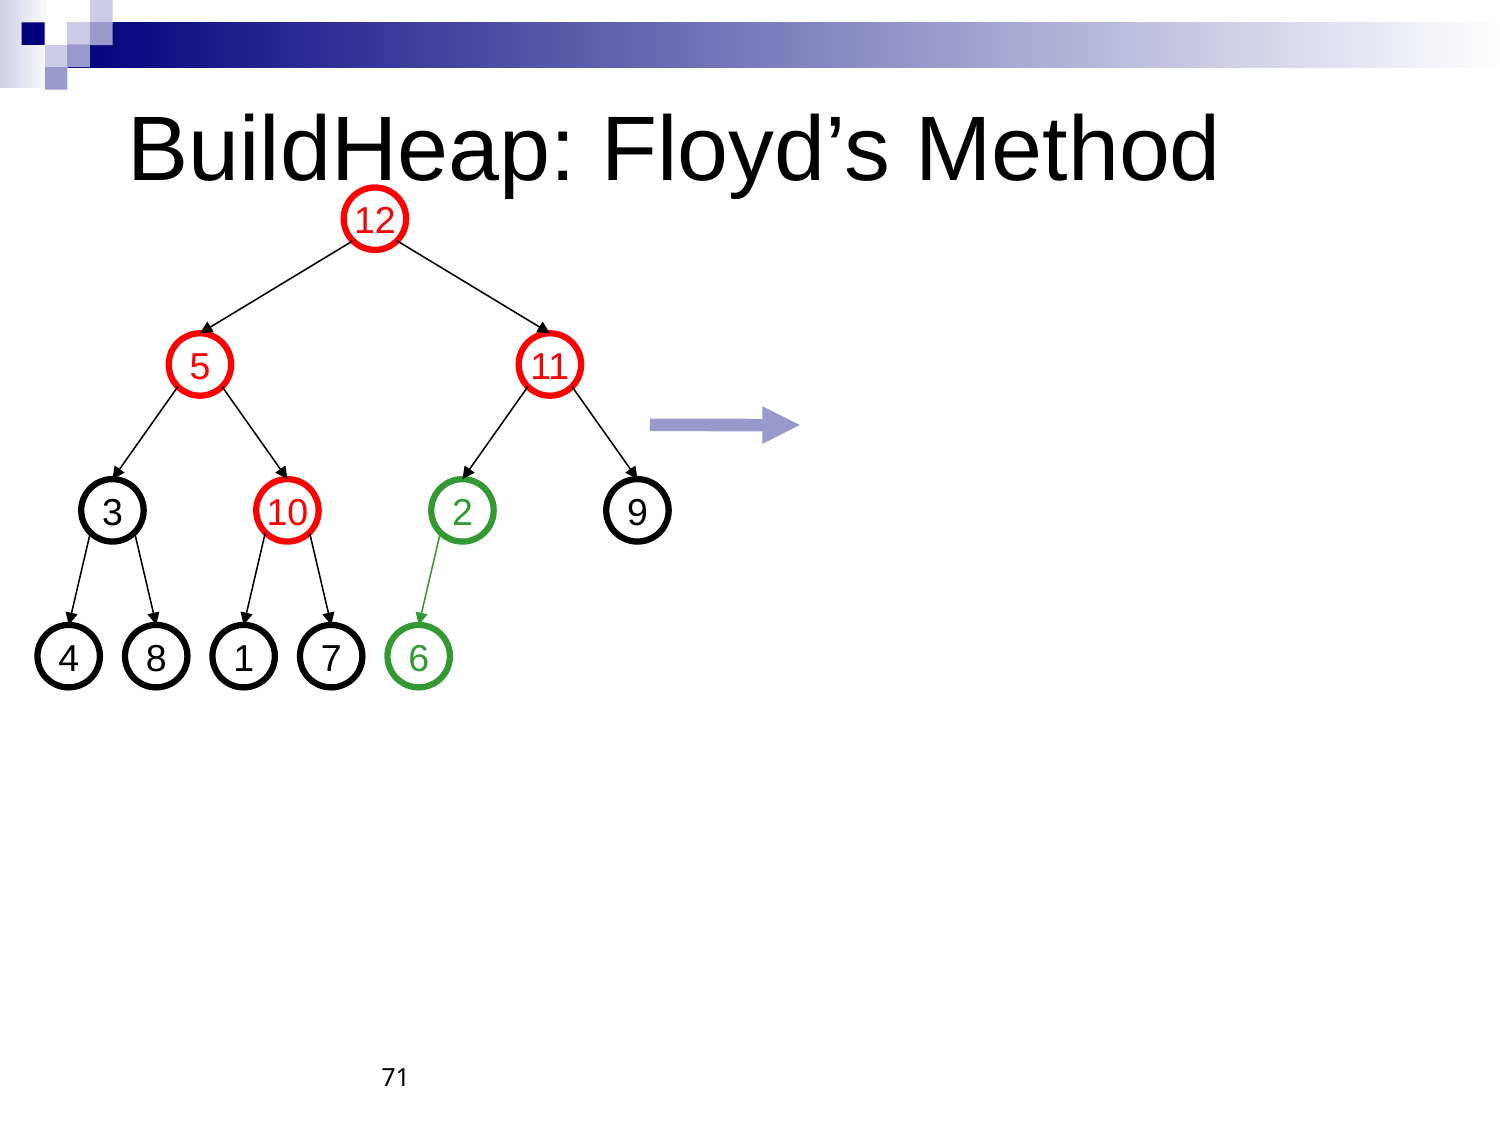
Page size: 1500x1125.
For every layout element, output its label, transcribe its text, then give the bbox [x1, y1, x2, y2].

slide_number 71 [74, 1024, 426, 1103]
text_box 2 [431, 479, 494, 542]
text_box 12 [343, 187, 407, 250]
text_box 7 [299, 625, 363, 688]
text_box 10 [256, 479, 319, 542]
text_box 3 [81, 479, 144, 542]
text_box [134, 535, 157, 623]
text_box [396, 243, 551, 331]
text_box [418, 535, 441, 623]
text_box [309, 535, 332, 623]
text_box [243, 535, 266, 623]
title BuildHeap: Floyd’s Method [112, 50, 1388, 238]
text_box 4 [37, 625, 100, 688]
text_box 9 [606, 479, 669, 542]
text_box 11 [518, 333, 582, 396]
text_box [112, 389, 179, 477]
text_box 6 [387, 625, 450, 688]
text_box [462, 389, 529, 477]
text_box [199, 243, 354, 331]
text_box 1 [212, 625, 275, 688]
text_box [221, 389, 288, 477]
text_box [571, 389, 638, 477]
text_box 8 [124, 625, 188, 688]
text_box [649, 418, 800, 432]
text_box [68, 535, 91, 623]
text_box 5 [168, 333, 232, 396]
